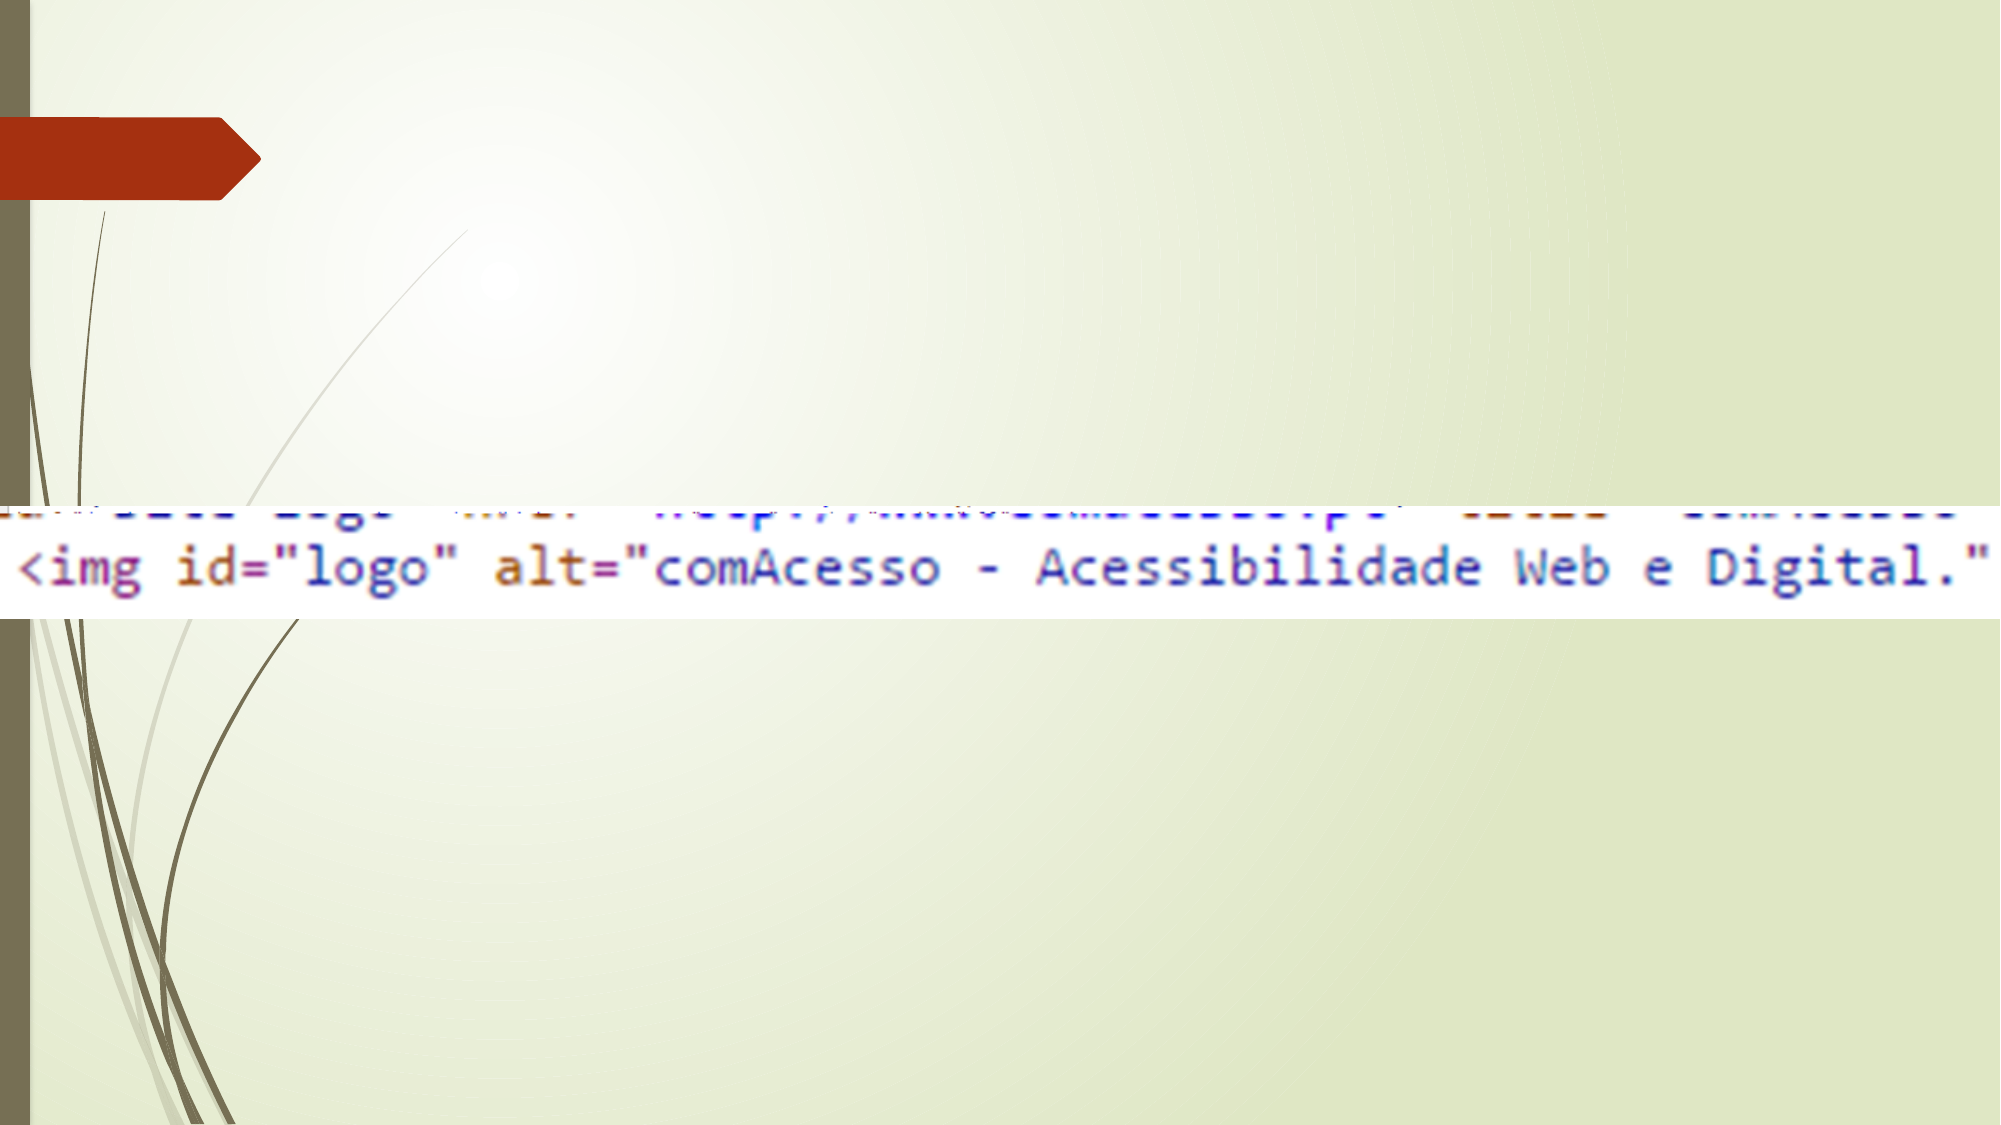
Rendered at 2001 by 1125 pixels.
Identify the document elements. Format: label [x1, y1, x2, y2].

picture [0, 505, 2000, 620]
